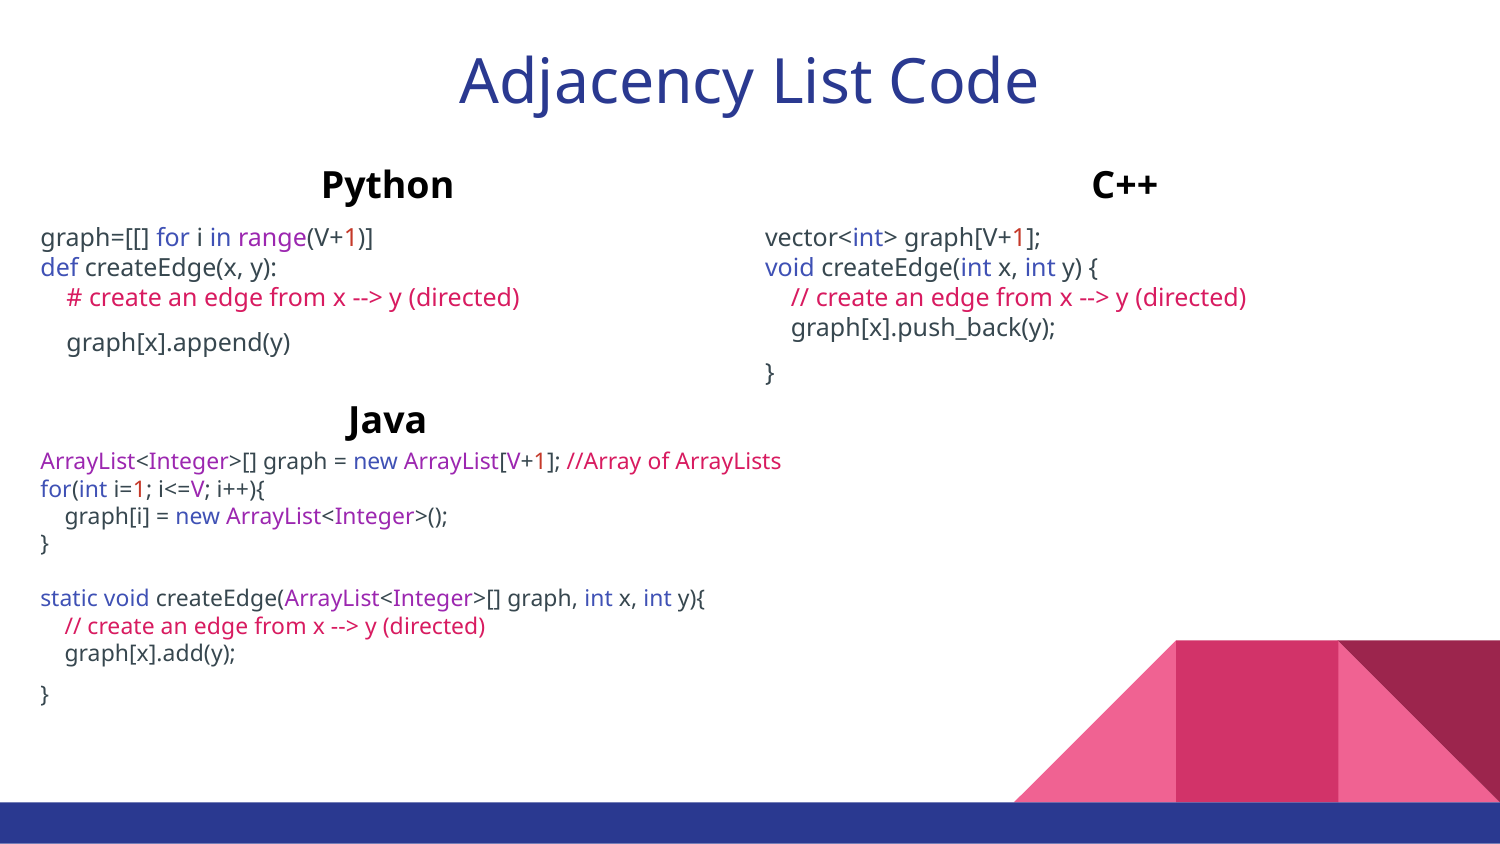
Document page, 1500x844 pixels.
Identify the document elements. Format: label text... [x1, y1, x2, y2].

text_box graph=[[] for i in range(V+1)] def createEdge(x, y): # create an edge from x --> y (directed) graph[x].append(y) [25, 229, 749, 372]
text_box Python [25, 146, 750, 229]
title Adjacency List Code [51, 25, 1449, 126]
text_box vector<int> graph[V+1]; void createEdge(int x, int y) { // create an edge from x --> y (directed) graph[x].push_back(y); } [749, 206, 1500, 372]
text_box ArrayList<Integer>[] graph = new ArrayList[V+1]; //Array of ArrayLists for(int i=1; i<=V; i++){ graph[i] = new ArrayList<Integer>(); } static void createEdge(ArrayList<Integer>[] graph, int x, int y){ // create an edge from x --> y (directed) graph[x].add(y); } [25, 431, 1047, 756]
text_box Java [25, 381, 750, 463]
text_box C++ [790, 146, 1460, 229]
